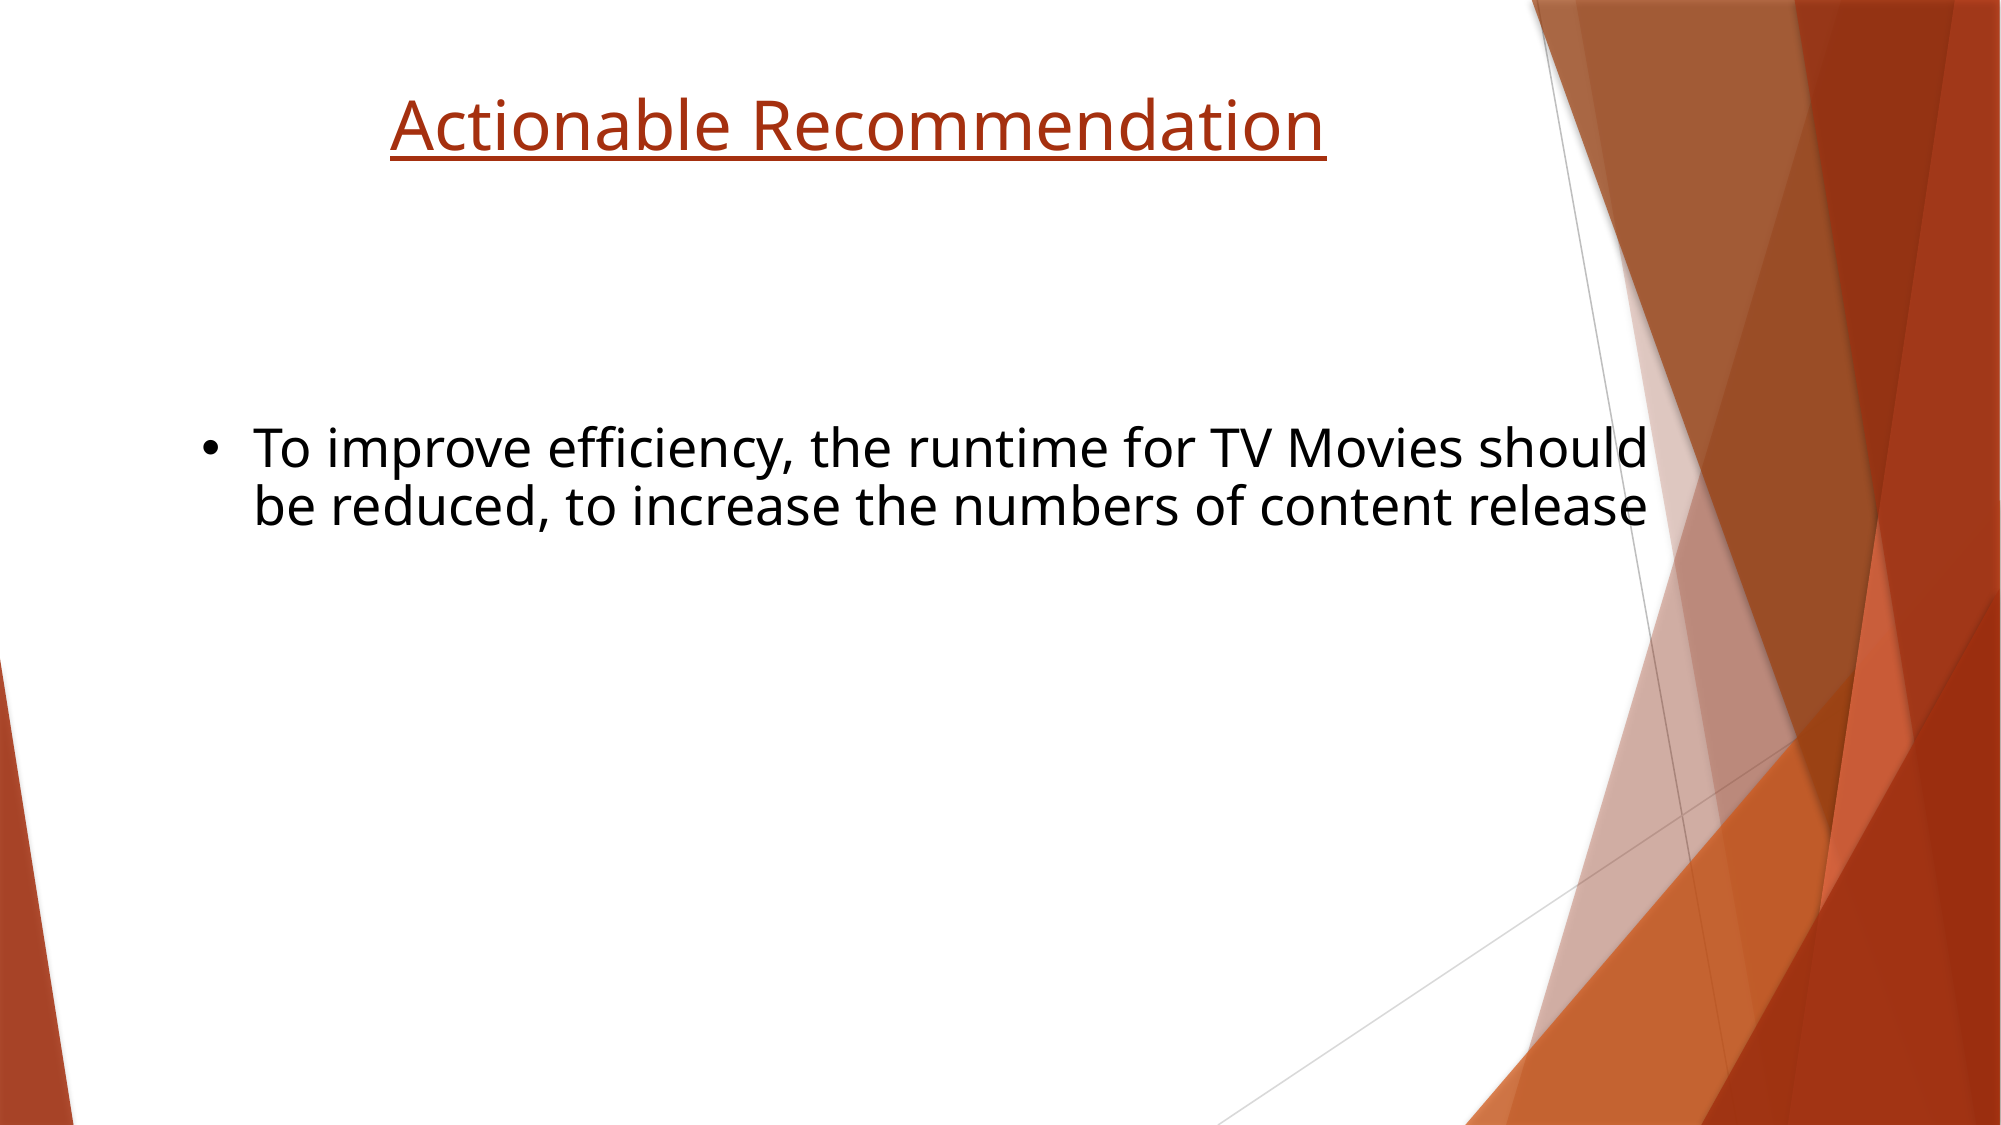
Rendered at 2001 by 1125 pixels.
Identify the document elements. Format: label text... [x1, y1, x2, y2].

text_box To improve efficiency, the runtime for TV Movies should be reduced, to increase the numbers of content release [186, 413, 1687, 581]
text_box Actionable Recommendation [365, 73, 1352, 245]
